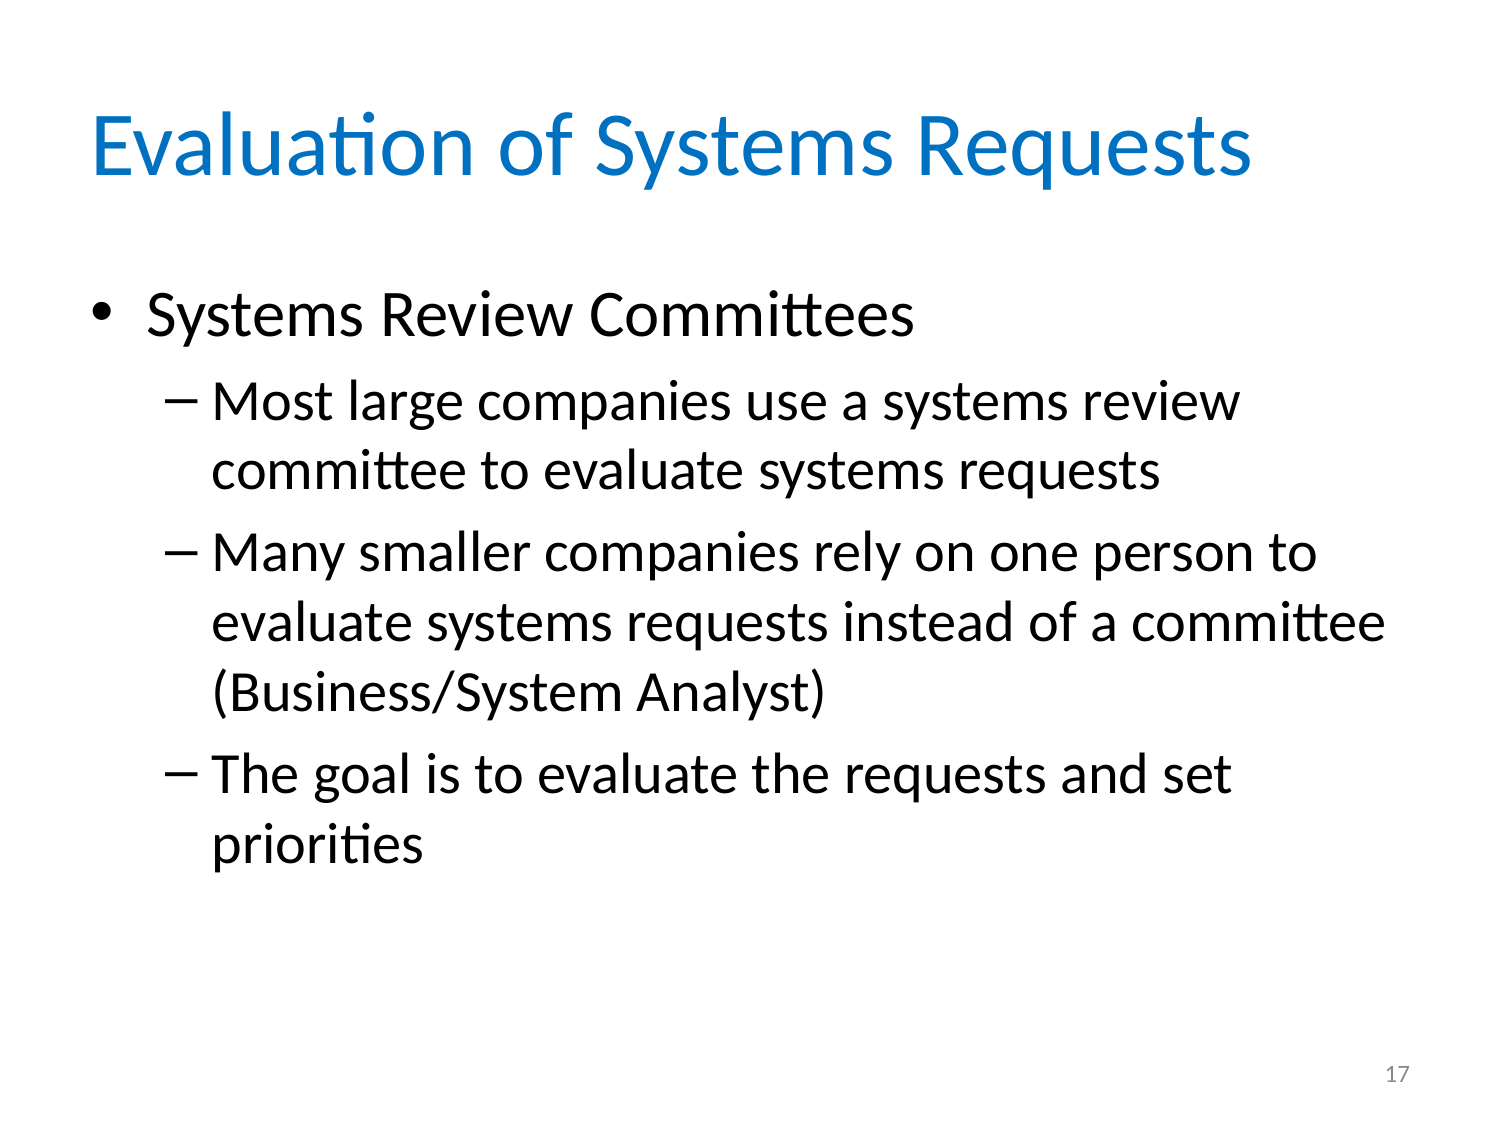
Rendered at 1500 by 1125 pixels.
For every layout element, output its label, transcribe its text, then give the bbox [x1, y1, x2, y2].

title Evaluation of Systems Requests [74, 44, 1426, 233]
list Systems Review Committees Most large companies use a systems review committee to evaluate systems requests Many smaller companies rely on one person to evaluate systems requests instead of a committee (Business/System Analyst) The goal is to evaluate the requests and set priorities [74, 262, 1426, 1006]
slide_number 17 [1074, 1042, 1425, 1103]
